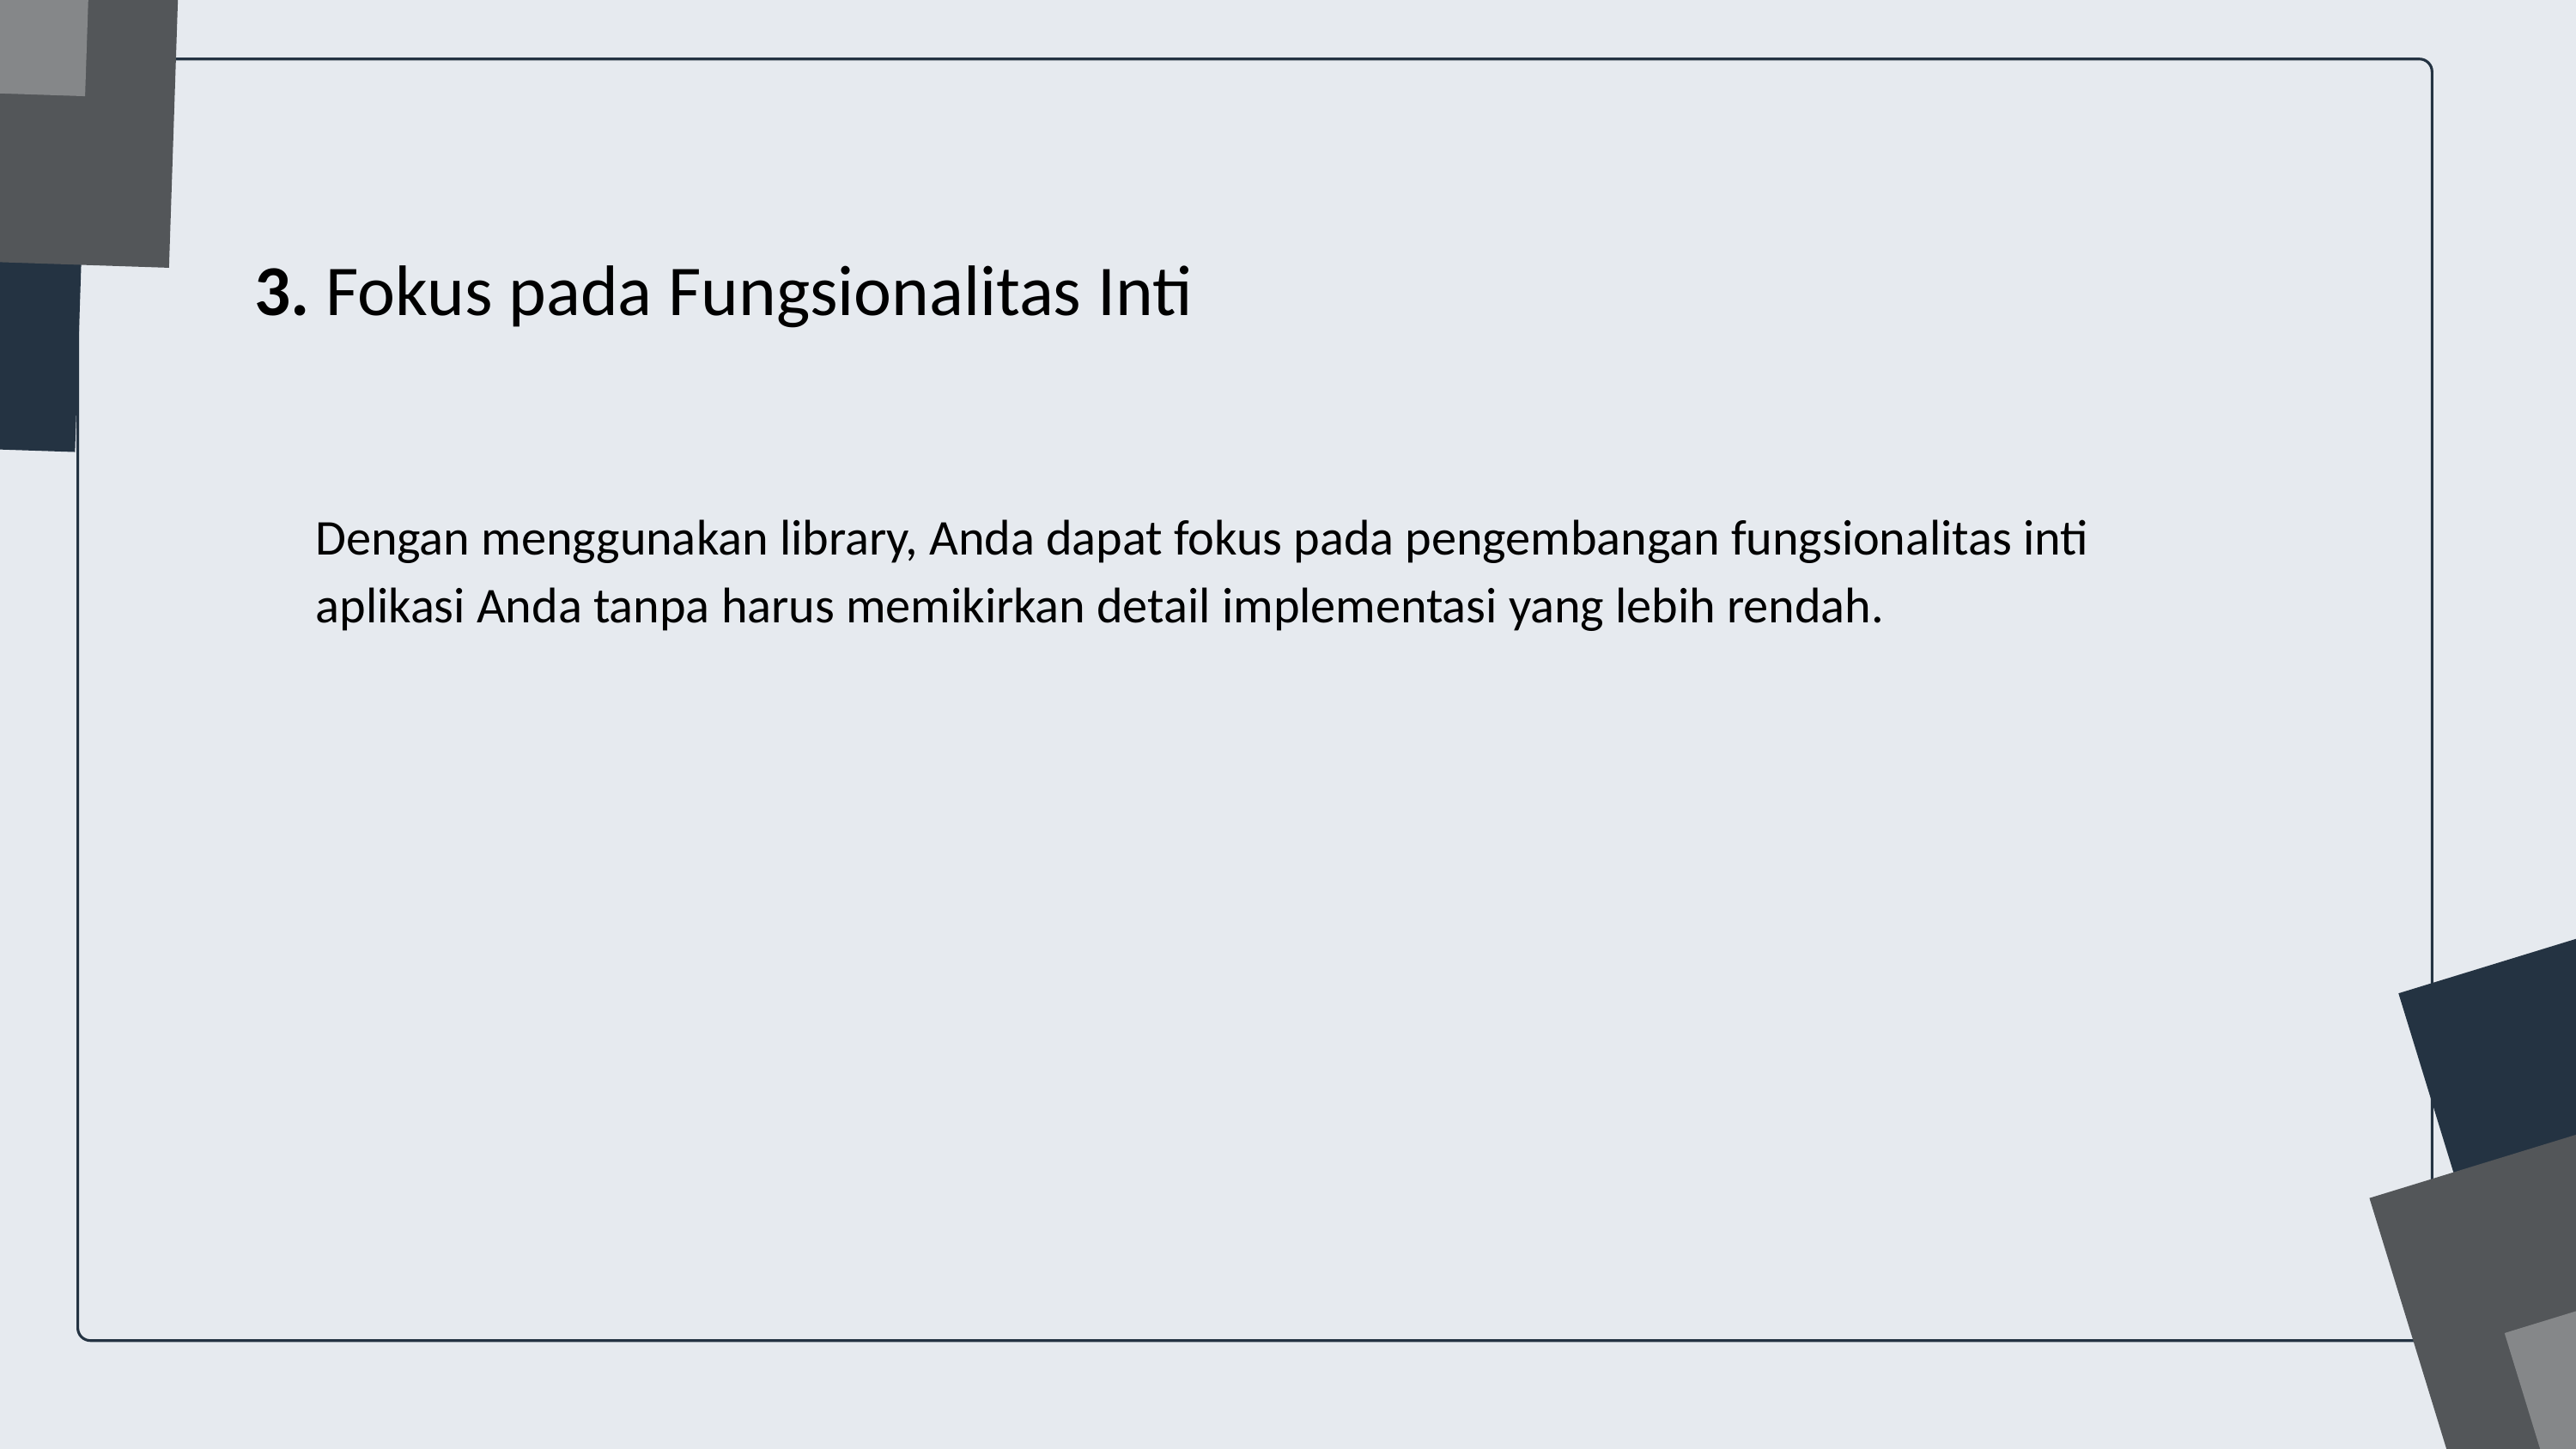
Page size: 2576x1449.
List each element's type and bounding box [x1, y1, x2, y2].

text_box [2250, 764, 2576, 1449]
text_box [77, 58, 2433, 1341]
text_box [0, 0, 392, 528]
